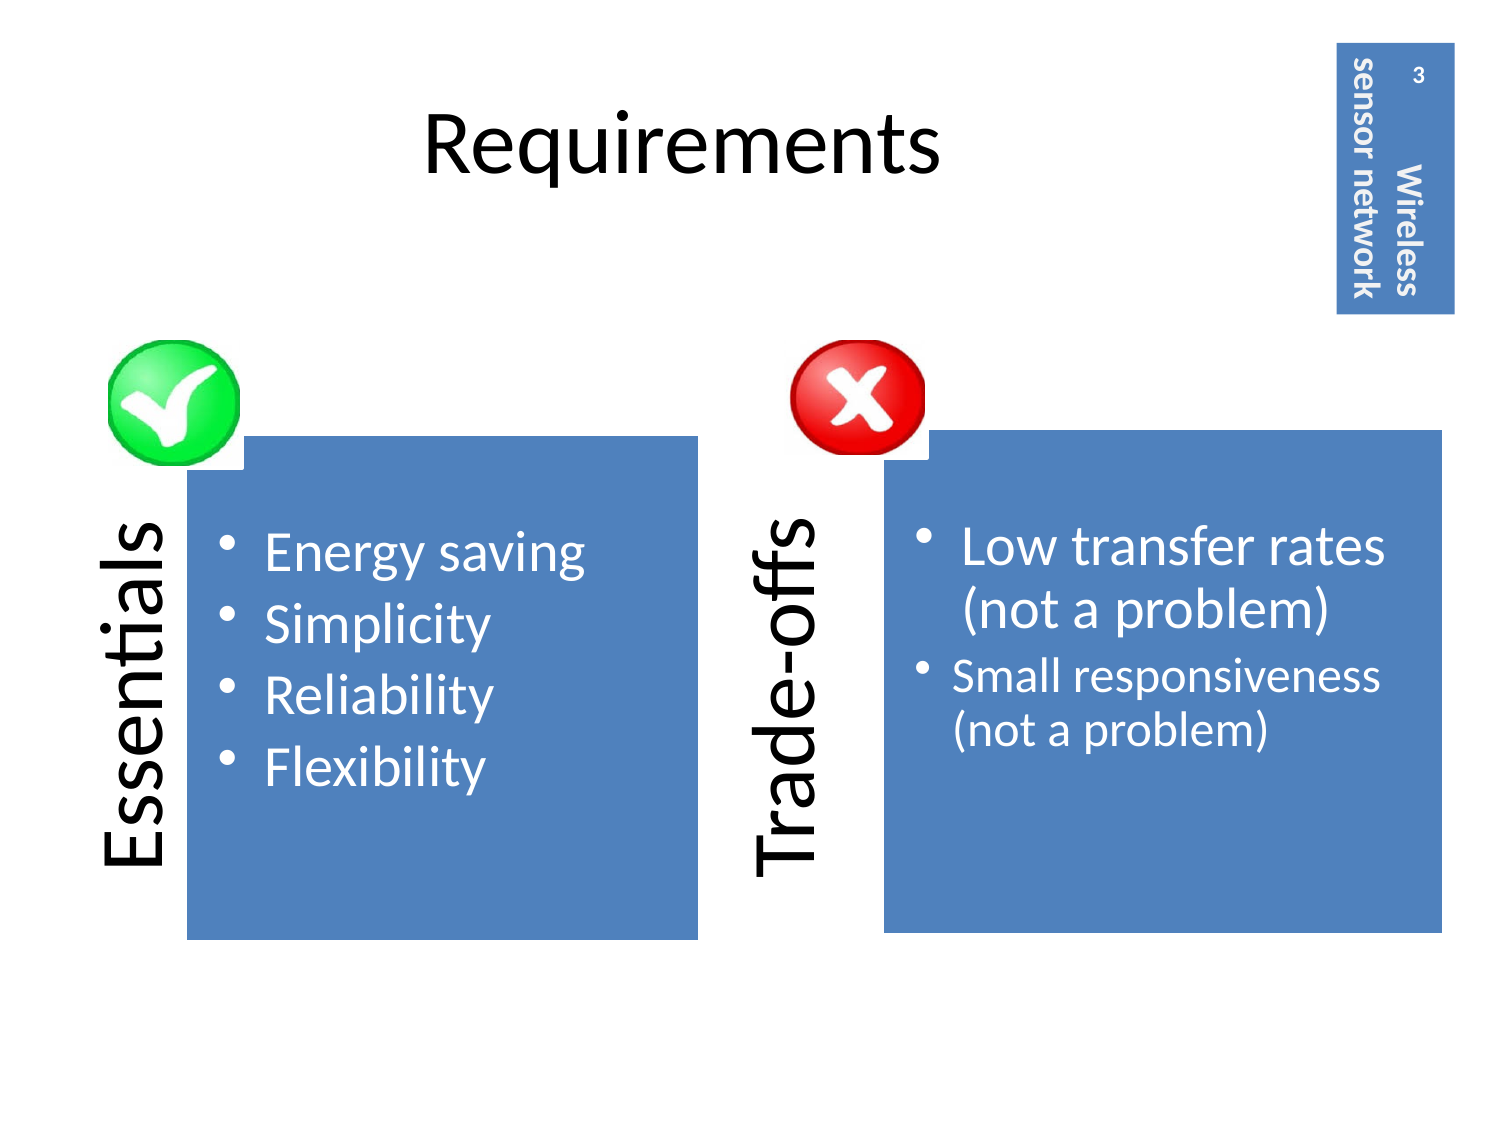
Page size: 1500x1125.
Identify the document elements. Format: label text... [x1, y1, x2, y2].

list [74, 312, 1455, 965]
text_box sensor network [1339, 42, 1400, 311]
text_box Wireless [1382, 149, 1443, 311]
title Requirements [76, 43, 1290, 232]
